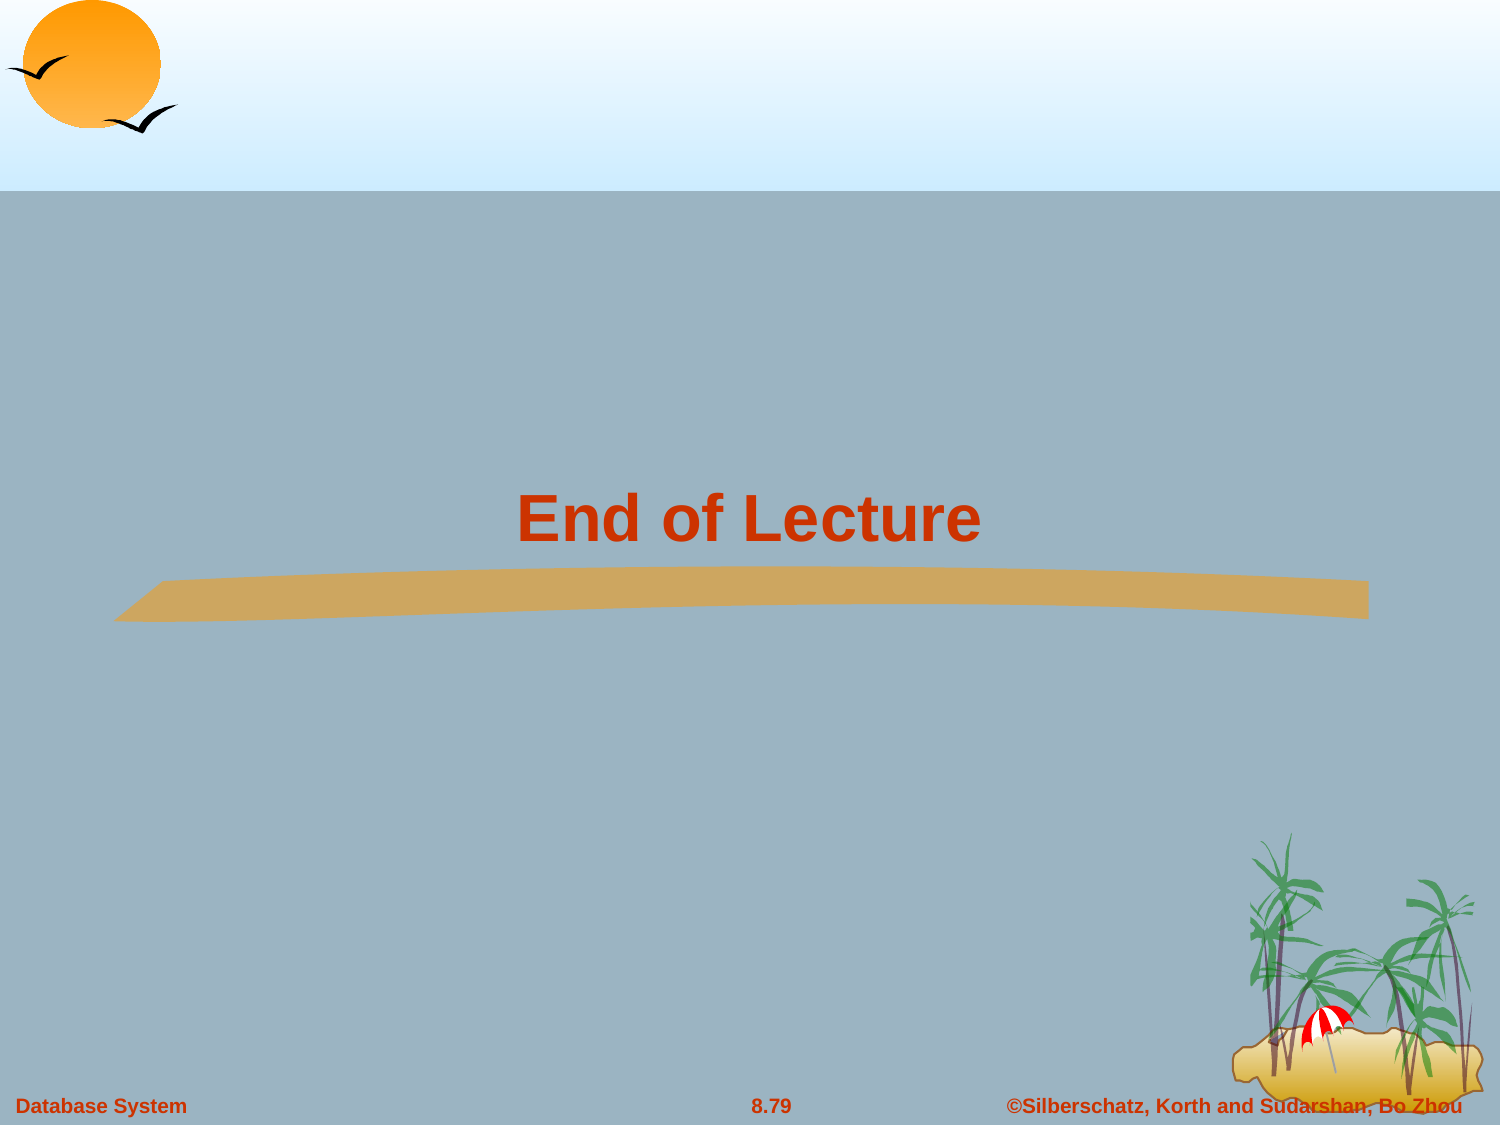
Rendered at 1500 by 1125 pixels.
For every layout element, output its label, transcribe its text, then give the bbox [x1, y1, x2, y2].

title End of Lecture [112, 374, 1388, 563]
